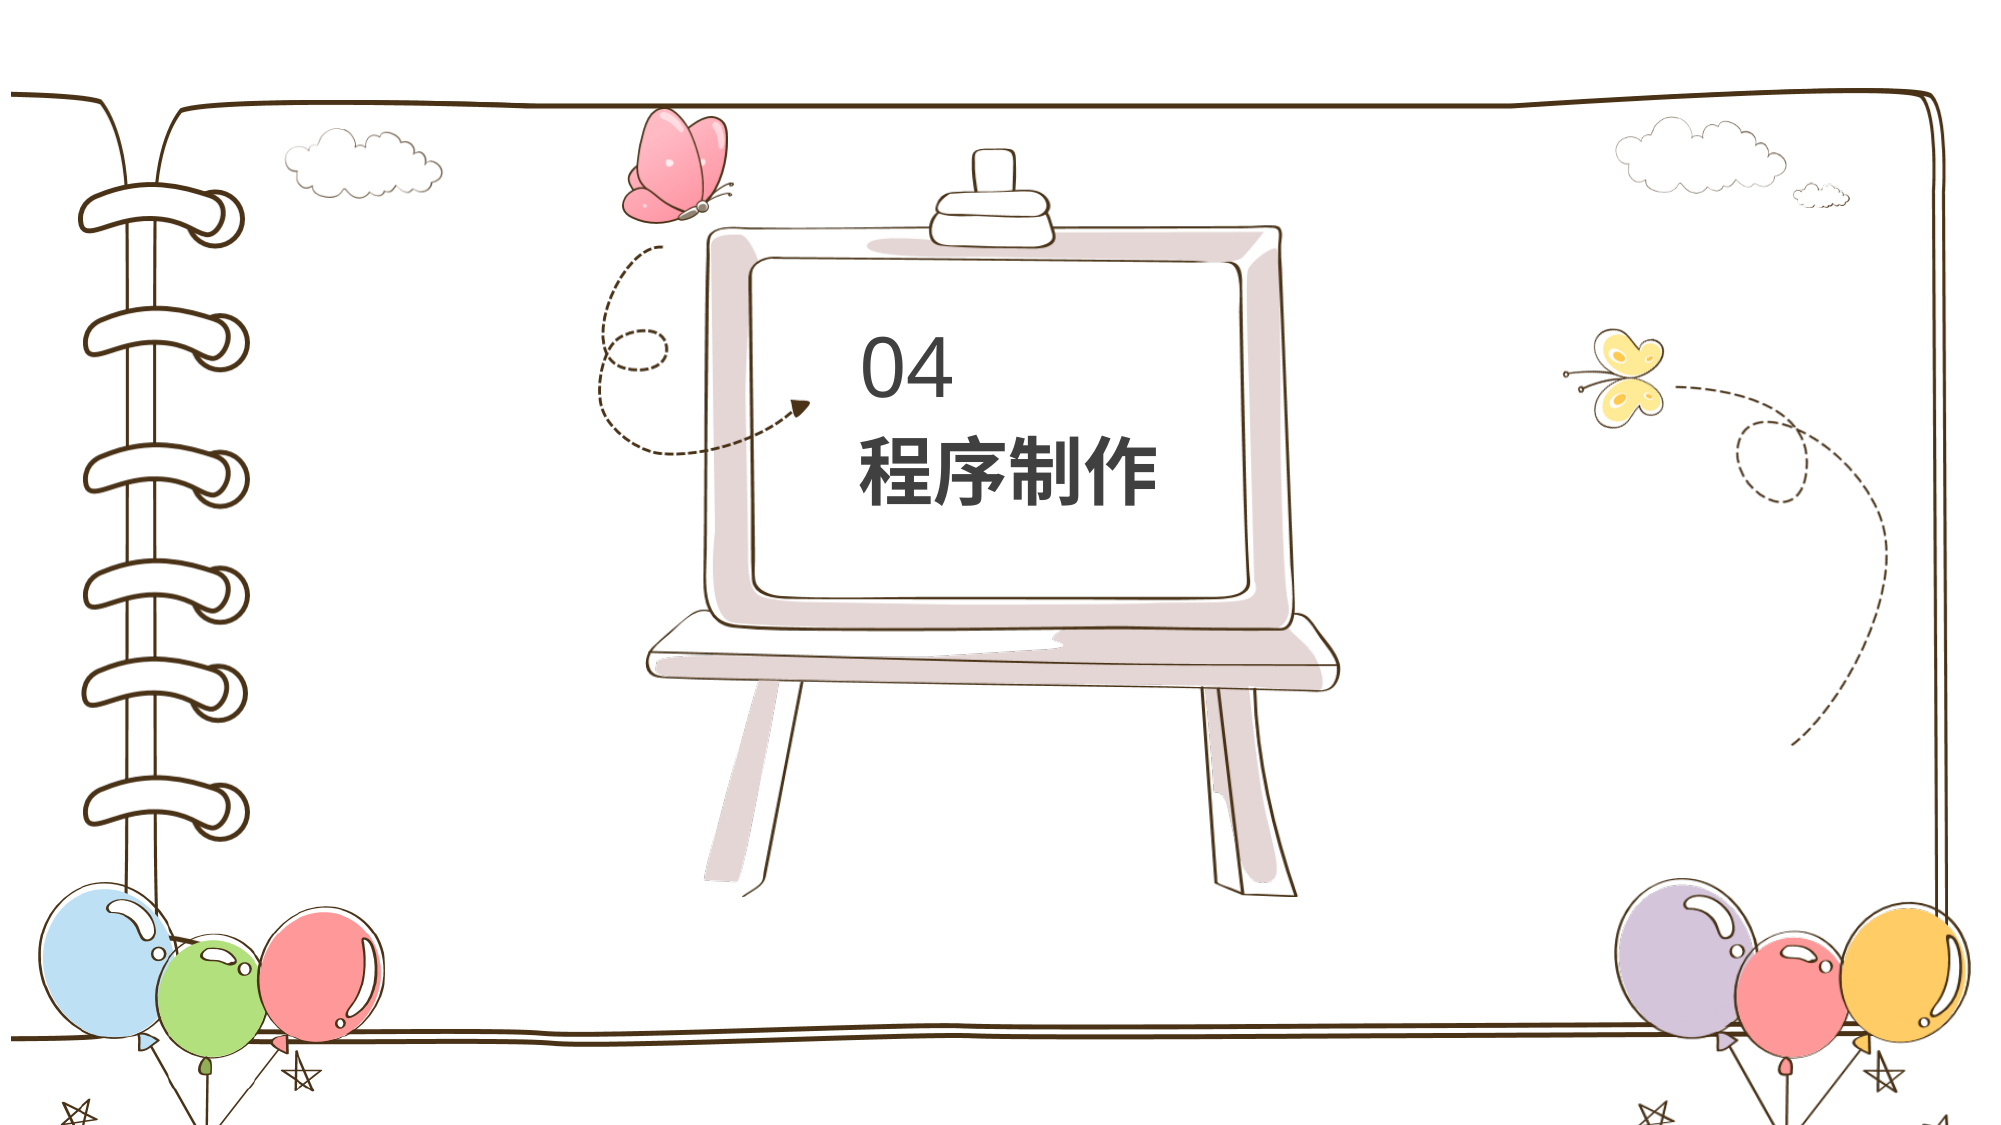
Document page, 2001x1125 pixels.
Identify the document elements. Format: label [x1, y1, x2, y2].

picture [598, 107, 1341, 897]
picture [1614, 114, 1874, 208]
text_box [10, 78, 1948, 1047]
picture [276, 120, 462, 208]
picture [1614, 878, 1971, 1125]
picture [1547, 306, 1962, 752]
picture [38, 882, 385, 1125]
